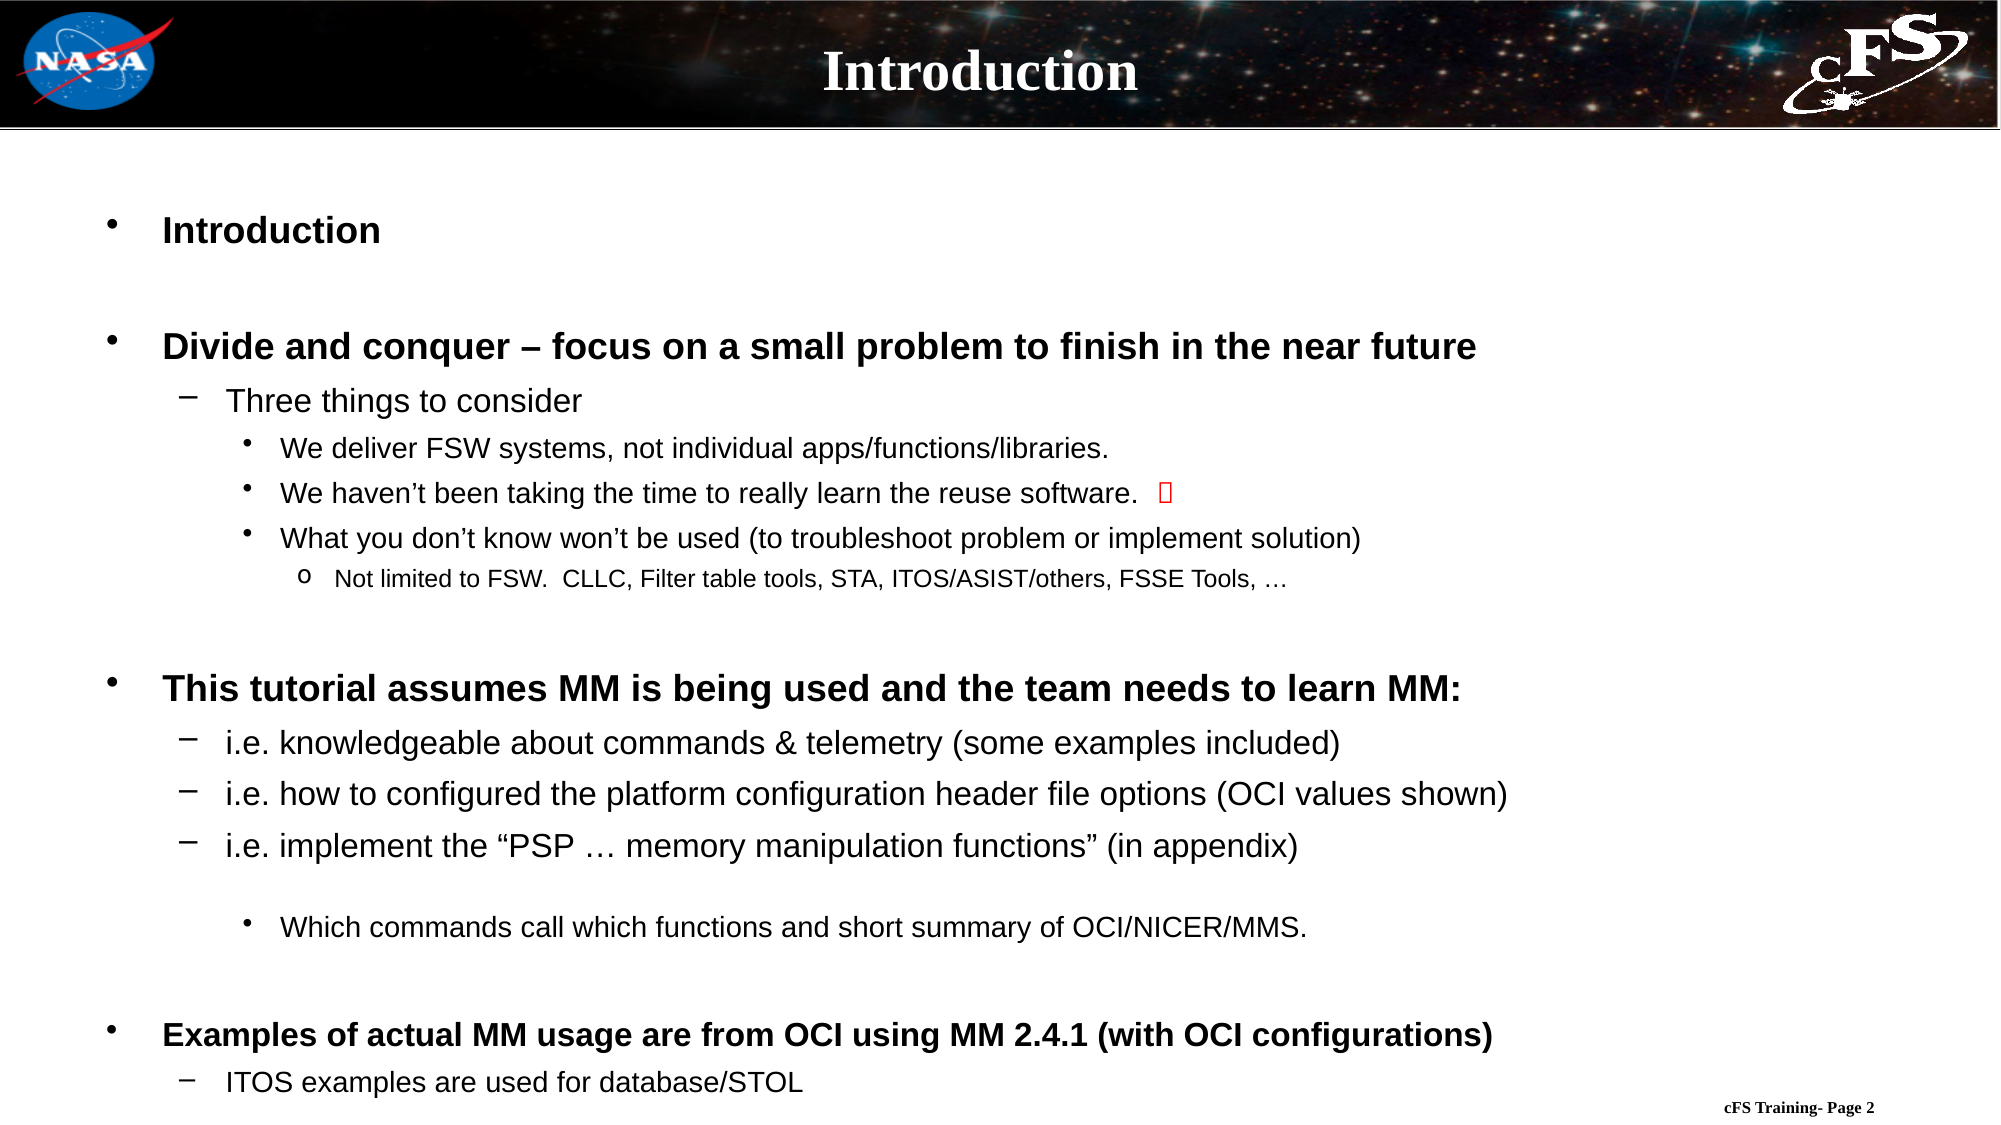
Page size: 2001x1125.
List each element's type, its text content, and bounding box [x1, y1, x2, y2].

picture [0, 0, 2000, 129]
title Introduction [249, 24, 1712, 138]
list Introduction Divide and conquer – focus on a small problem to finish in the near future Three things to consider We deliver FSW systems, not individual apps/functions/libraries. We haven’t been taking the time to really learn the reuse software.  What you don’t know won’t be used (to troubleshoot problem or implement solution) Not limited to FSW. CLLC, Filter table tools, STA, ITOS/ASIST/others, FSSE Tools, … This tutorial assumes MM is being used and the team needs to learn MM: i.e. knowledgeable about commands & telemetry (some examples included) i.e. how to configured the platform configuration header file options (OCI values shown) i.e. implement the “PSP … memory manipulation functions” (in appendix) Which commands call which functions and short summary of OCI/NICER/MMS. Examples of actual MM usage are from OCI using MM 2.4.1 (with OCI configurations) ITOS examples are used for database/STOL [90, 198, 1909, 1089]
